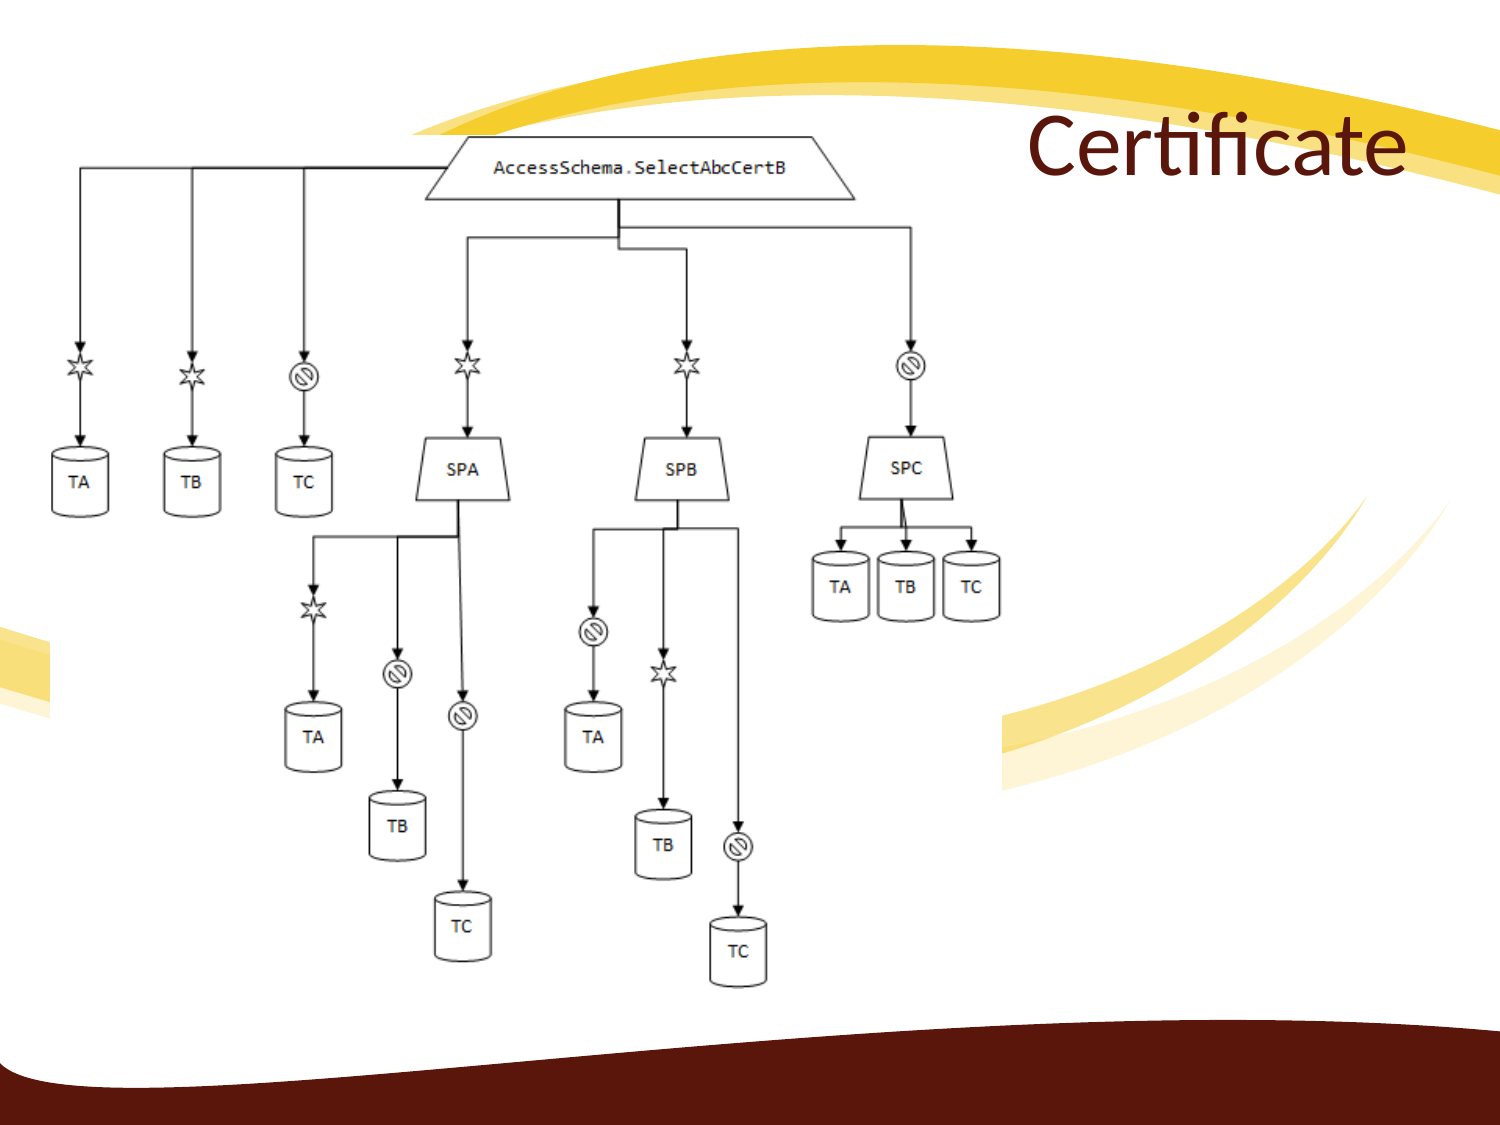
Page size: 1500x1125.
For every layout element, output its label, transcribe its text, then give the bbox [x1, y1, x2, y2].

picture [49, 135, 1002, 990]
title Certificate [75, 45, 1425, 233]
